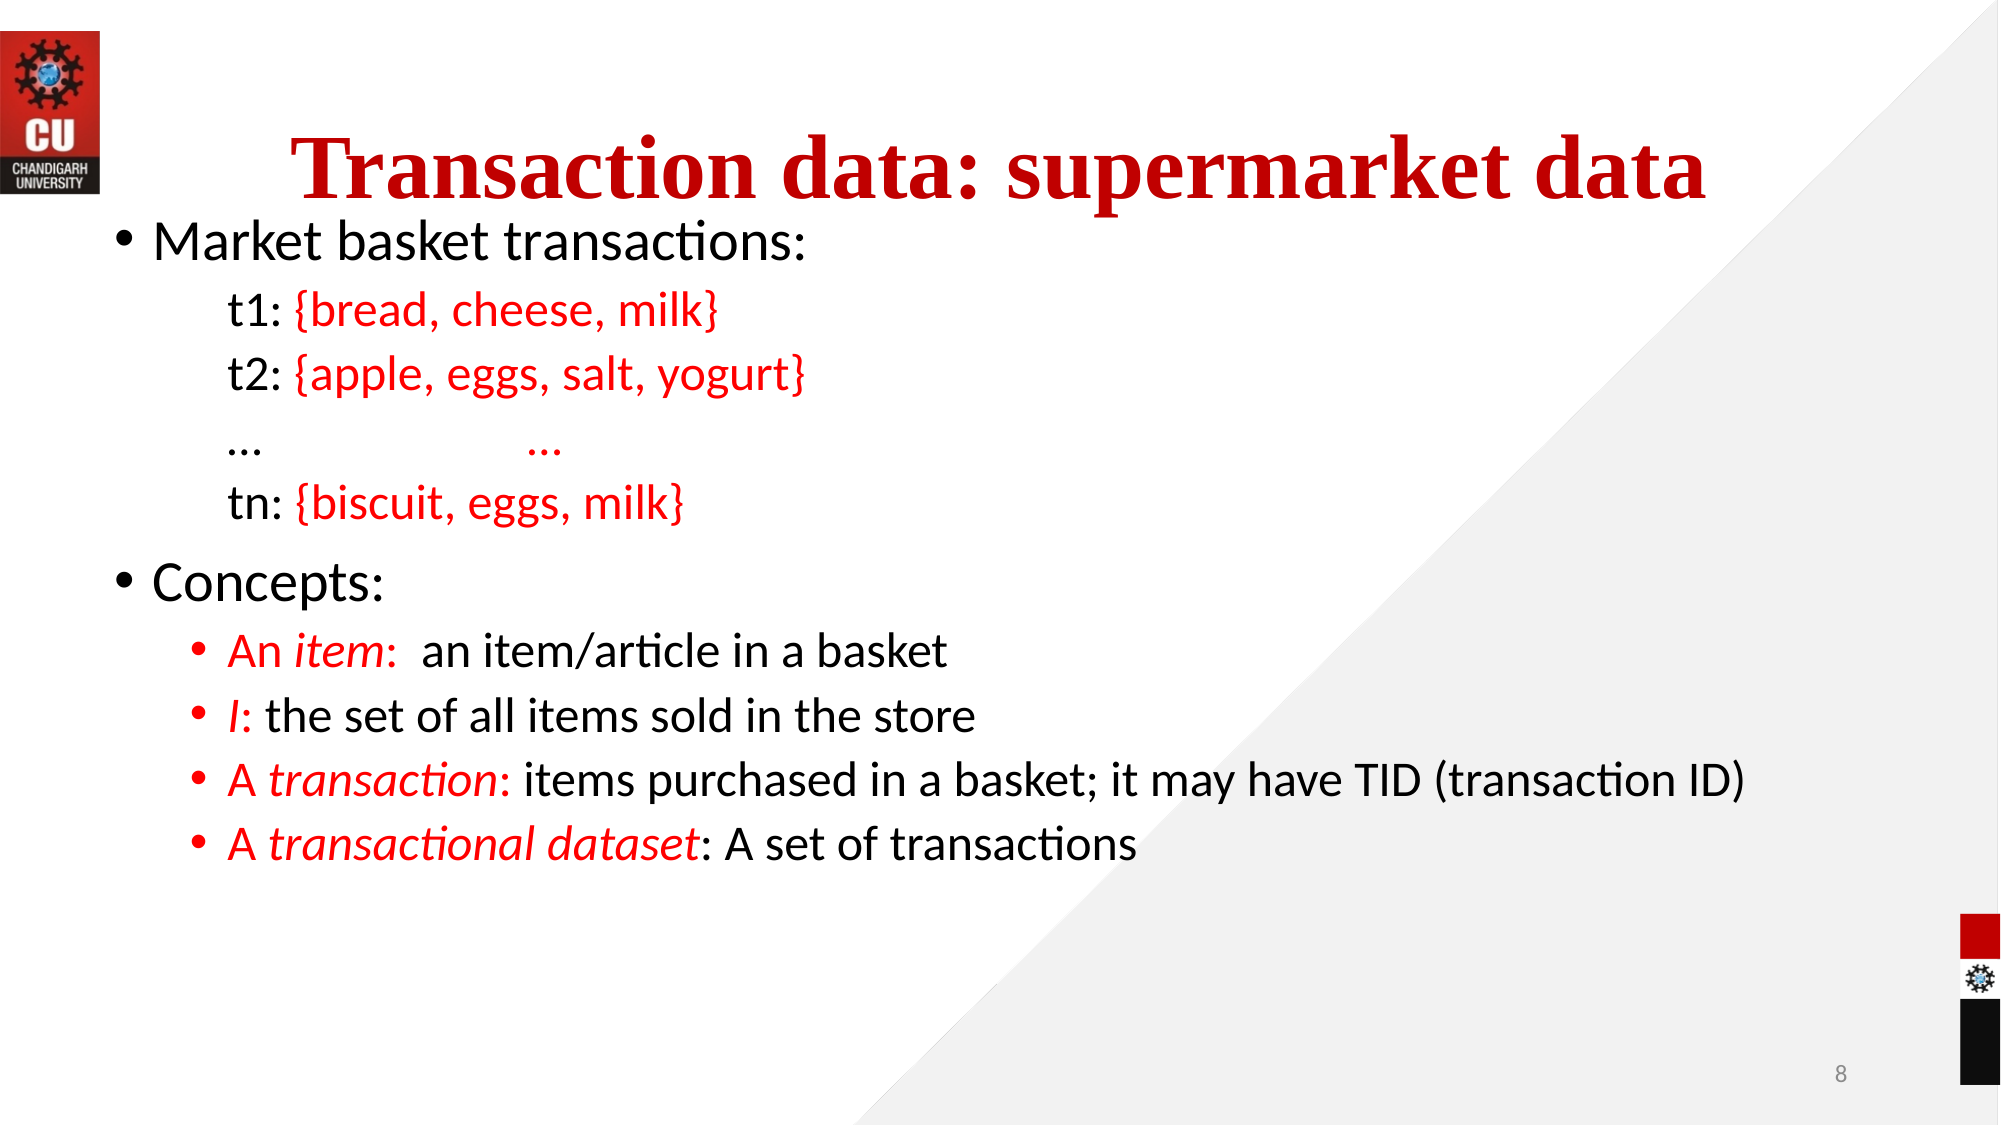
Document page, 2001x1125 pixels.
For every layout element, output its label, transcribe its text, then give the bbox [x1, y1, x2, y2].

slide_number 8 [1412, 1042, 1863, 1103]
title Transaction data: supermarket data [137, 59, 1863, 202]
picture [0, 0, 2001, 1125]
footer [662, 1042, 1338, 1103]
list Market basket transactions: t1: {bread, cheese, milk} t2: {apple, eggs, salt, yogurt} … … tn: {biscuit, eggs, milk} Concepts: An item: an item/article in a basket I: the set of all items sold in the store A transaction: items purchased in a basket; it may have TID (transaction ID) A transactional dataset: A set of transactions [99, 202, 1900, 1006]
